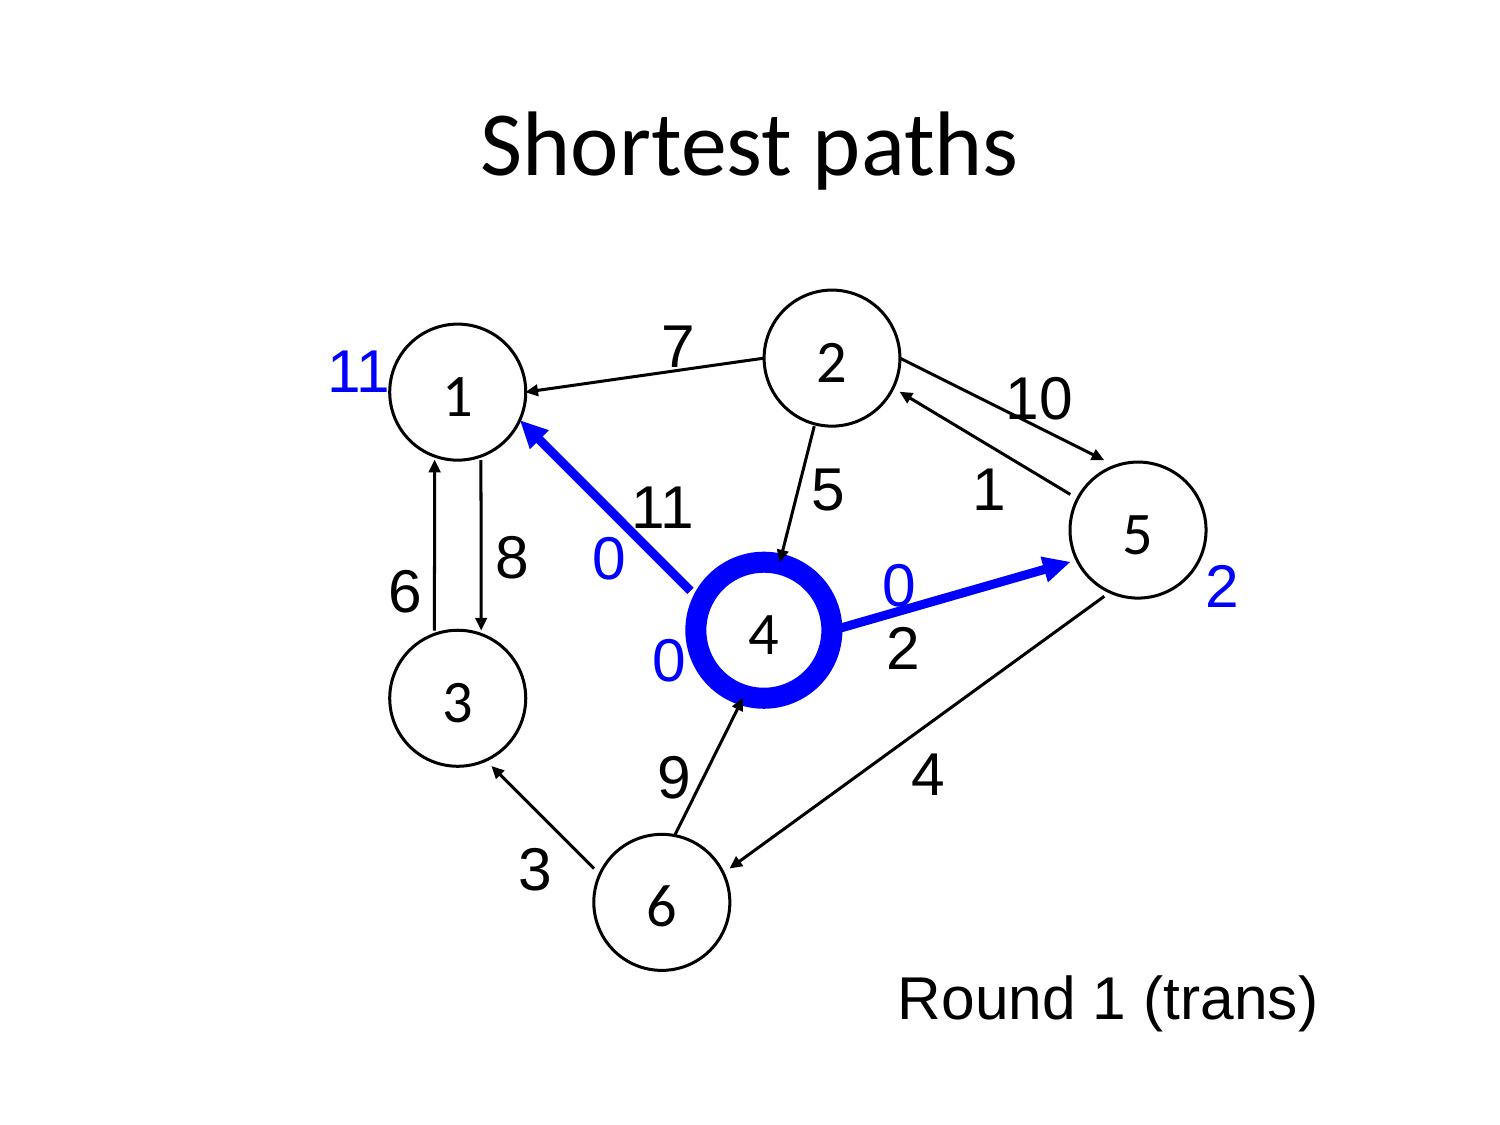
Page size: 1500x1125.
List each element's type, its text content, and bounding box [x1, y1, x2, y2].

text_box 6 [374, 544, 438, 636]
text_box 9 [642, 730, 706, 822]
text_box 0 [867, 537, 931, 629]
text_box [934, 559, 1071, 601]
text_box [729, 747, 896, 869]
text_box 4 [896, 727, 960, 819]
text_box 2 [871, 601, 935, 694]
text_box [1069, 443, 1105, 461]
text_box [525, 374, 646, 397]
text_box 1 [394, 324, 526, 461]
text_box 1 [957, 442, 1021, 534]
title Shortest paths [75, 51, 1426, 226]
text_box 0 [578, 510, 642, 603]
text_box [776, 497, 796, 563]
text_box 3 [389, 630, 526, 767]
text_box Round 1 (trans) [884, 952, 1331, 1042]
text_box [428, 459, 441, 544]
text_box 4 [698, 562, 832, 699]
text_box 3 [504, 822, 568, 914]
text_box [675, 698, 743, 835]
text_box 8 [480, 510, 544, 602]
text_box 5 [1070, 462, 1207, 599]
text_box 6 [593, 834, 730, 971]
text_box 11 [616, 460, 707, 552]
text_box 2 [764, 290, 900, 427]
text_box 10 [991, 351, 1085, 443]
text_box 2 [1190, 538, 1254, 631]
text_box [899, 391, 984, 442]
text_box 5 [796, 442, 860, 534]
text_box 11 [315, 324, 406, 416]
text_box [520, 420, 610, 510]
text_box 0 [637, 612, 701, 704]
text_box [491, 766, 548, 822]
text_box 7 [646, 298, 710, 391]
text_box [474, 602, 488, 631]
